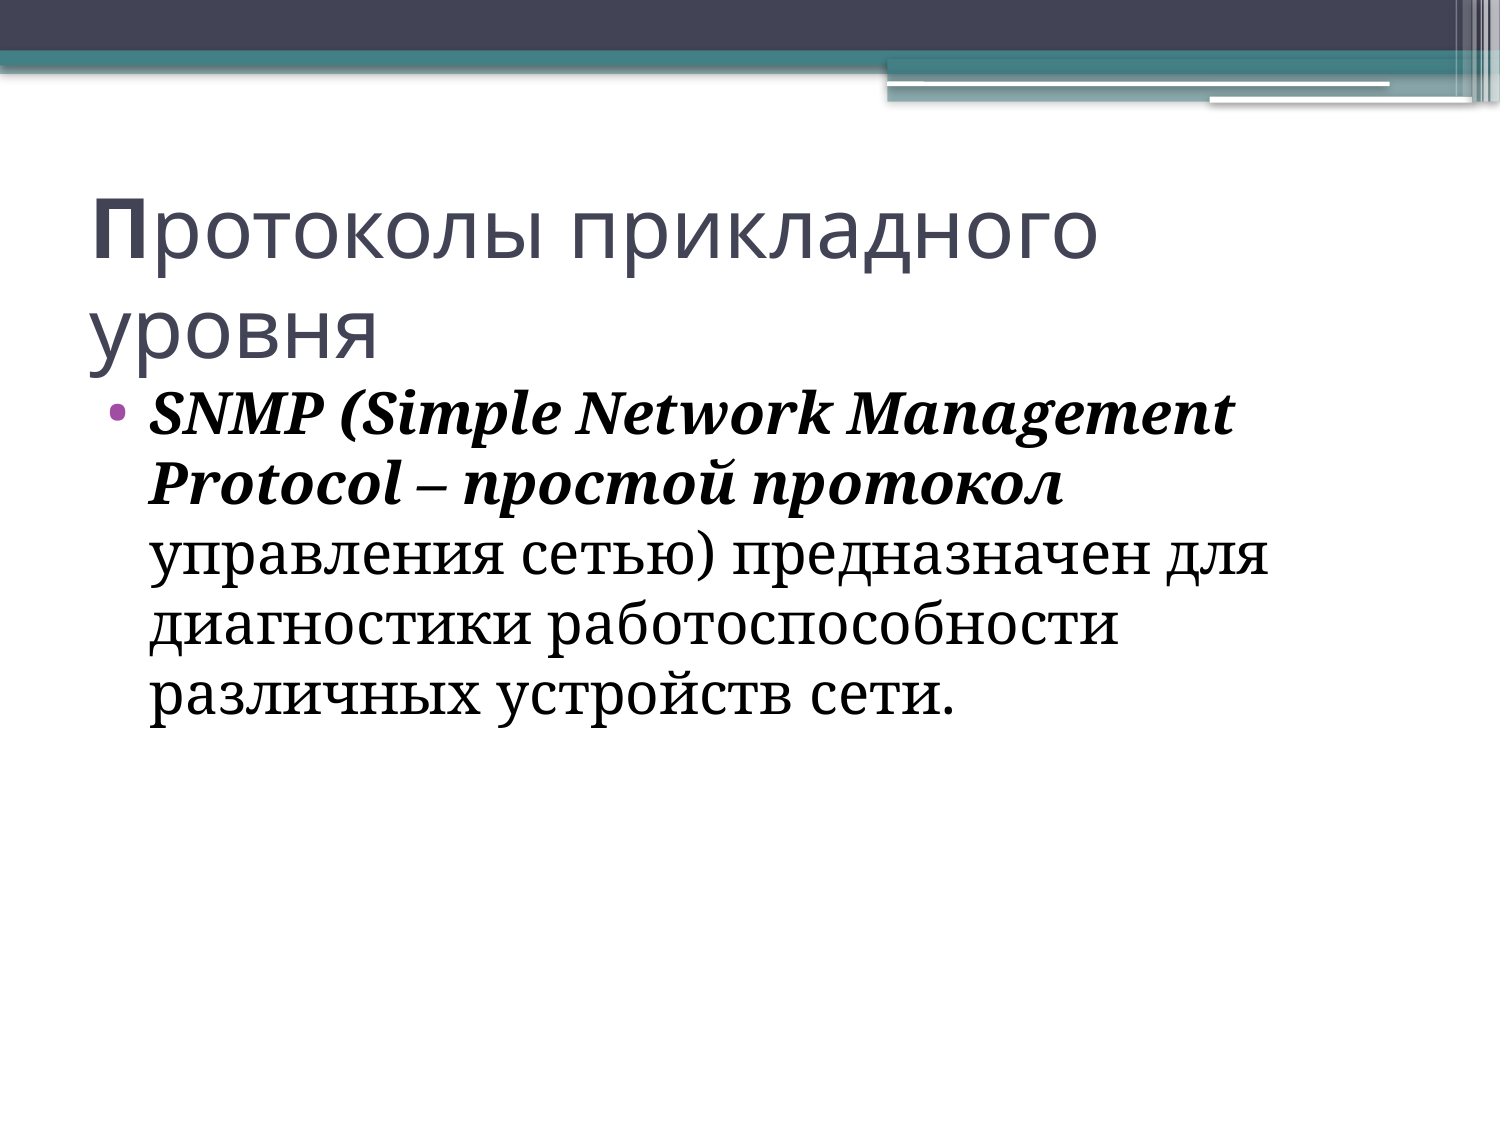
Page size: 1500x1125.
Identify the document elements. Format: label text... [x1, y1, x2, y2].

title Протоколы прикладного уровня [75, 187, 1425, 363]
list SNMP (Simple Network Management Protocol – простой протокол управления сетью) предназначен для диагностики работоспособности различных устройств сети. [75, 368, 1425, 1079]
